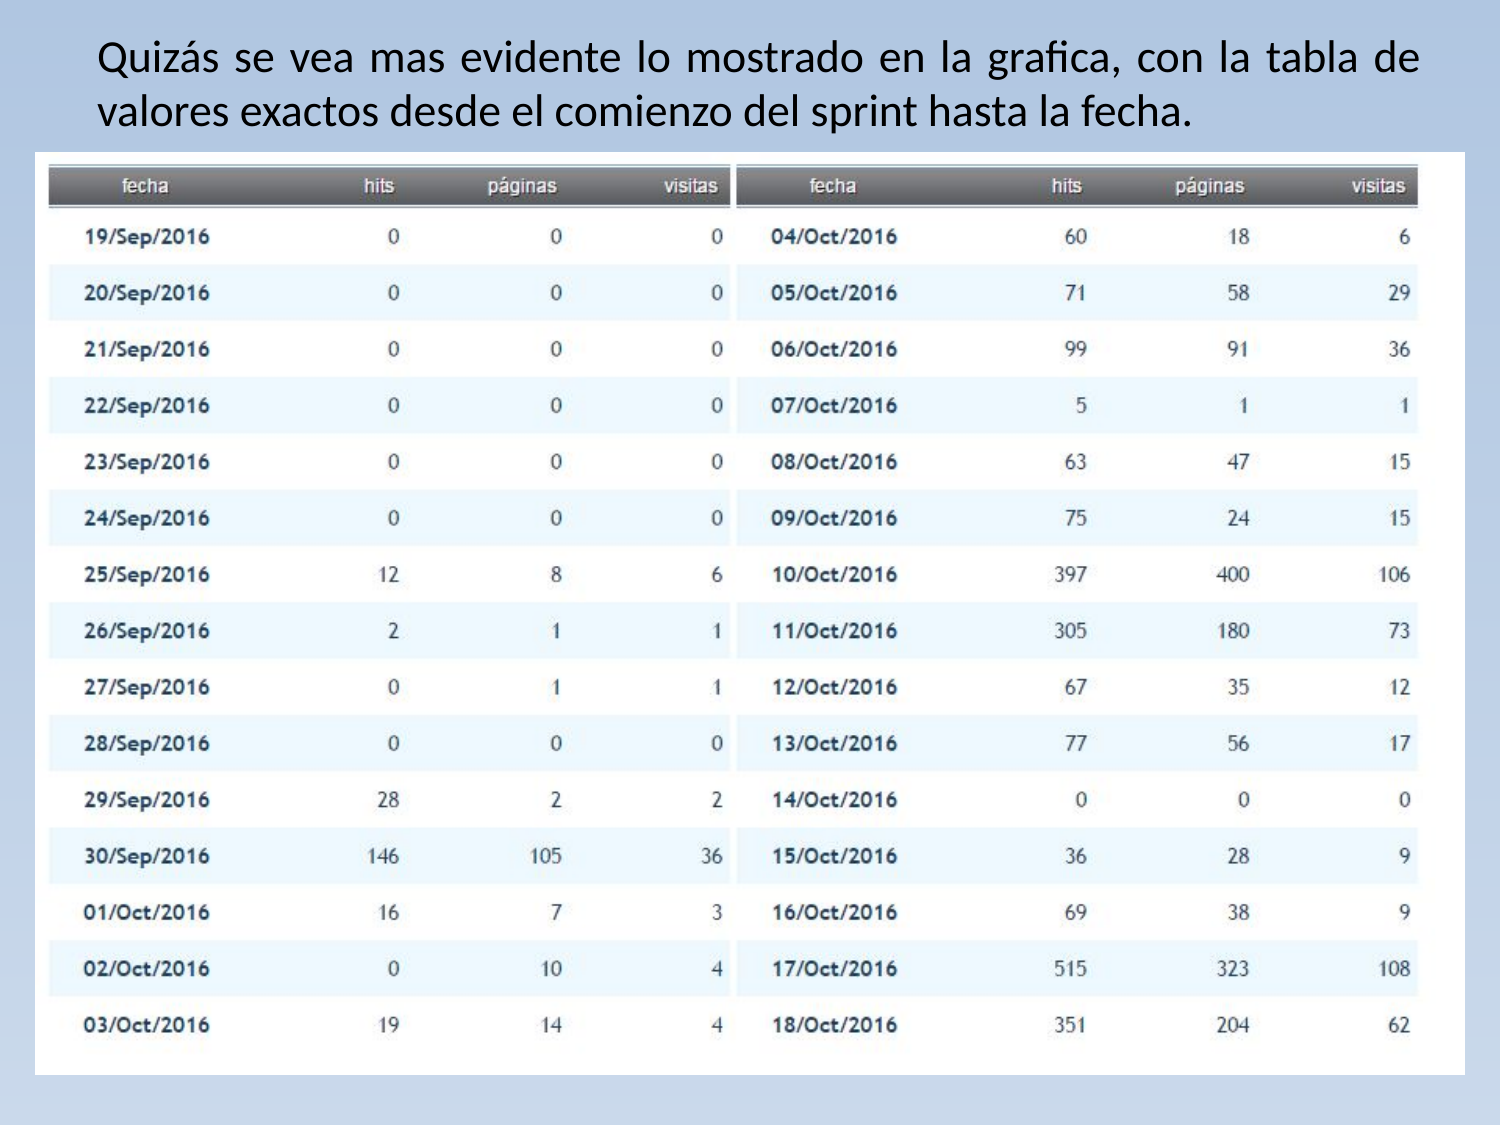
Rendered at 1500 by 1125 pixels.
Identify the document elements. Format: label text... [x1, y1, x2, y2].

picture [34, 152, 1466, 1075]
title Quizás se vea mas evidente lo mostrado en la grafica, con la tabla de valores exactos desde el comienzo del sprint hasta la fecha. [82, 0, 1437, 150]
